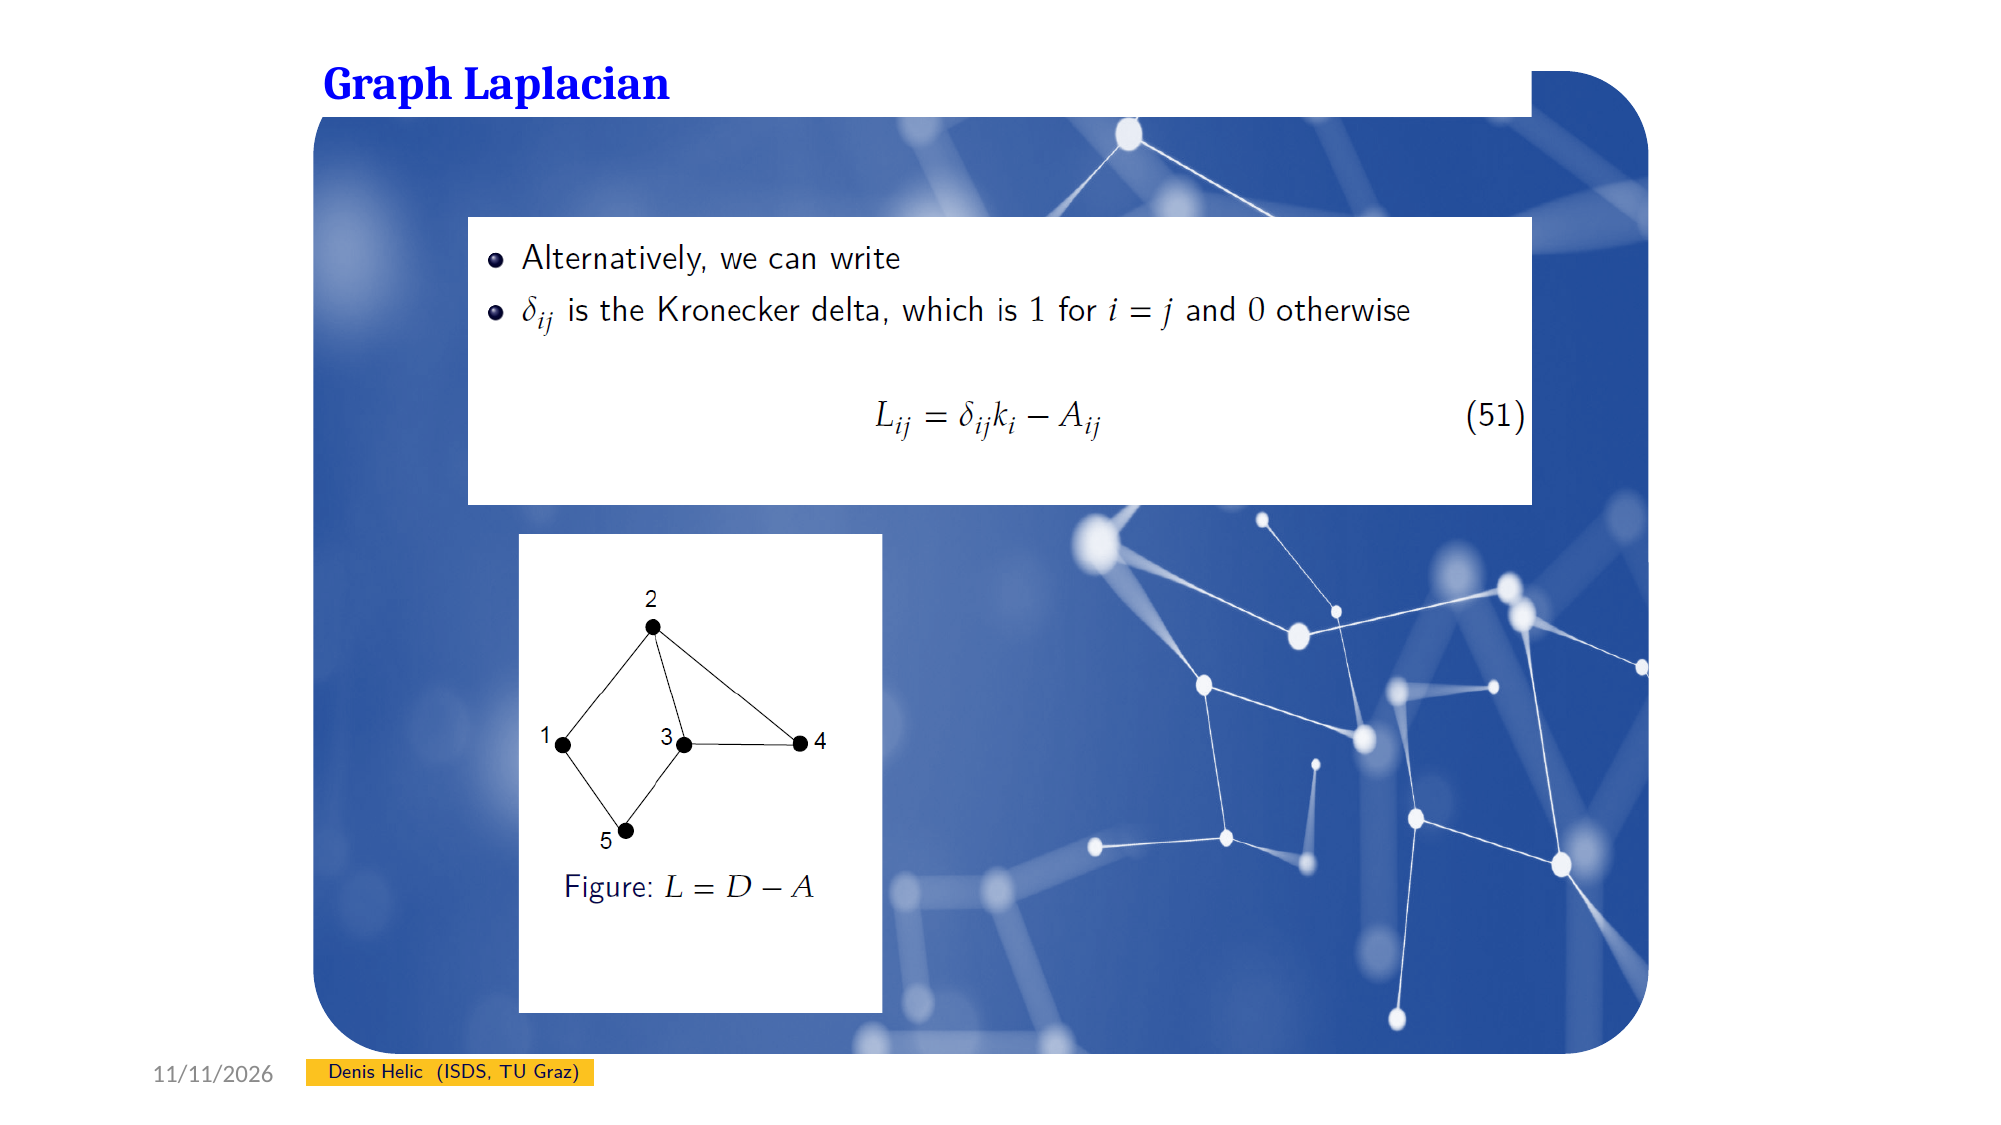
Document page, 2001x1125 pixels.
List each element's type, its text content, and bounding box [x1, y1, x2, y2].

picture [306, 1059, 594, 1086]
text_box Graph Laplacian [308, 44, 1532, 117]
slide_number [137, 1042, 588, 1103]
picture [313, 71, 1649, 1054]
